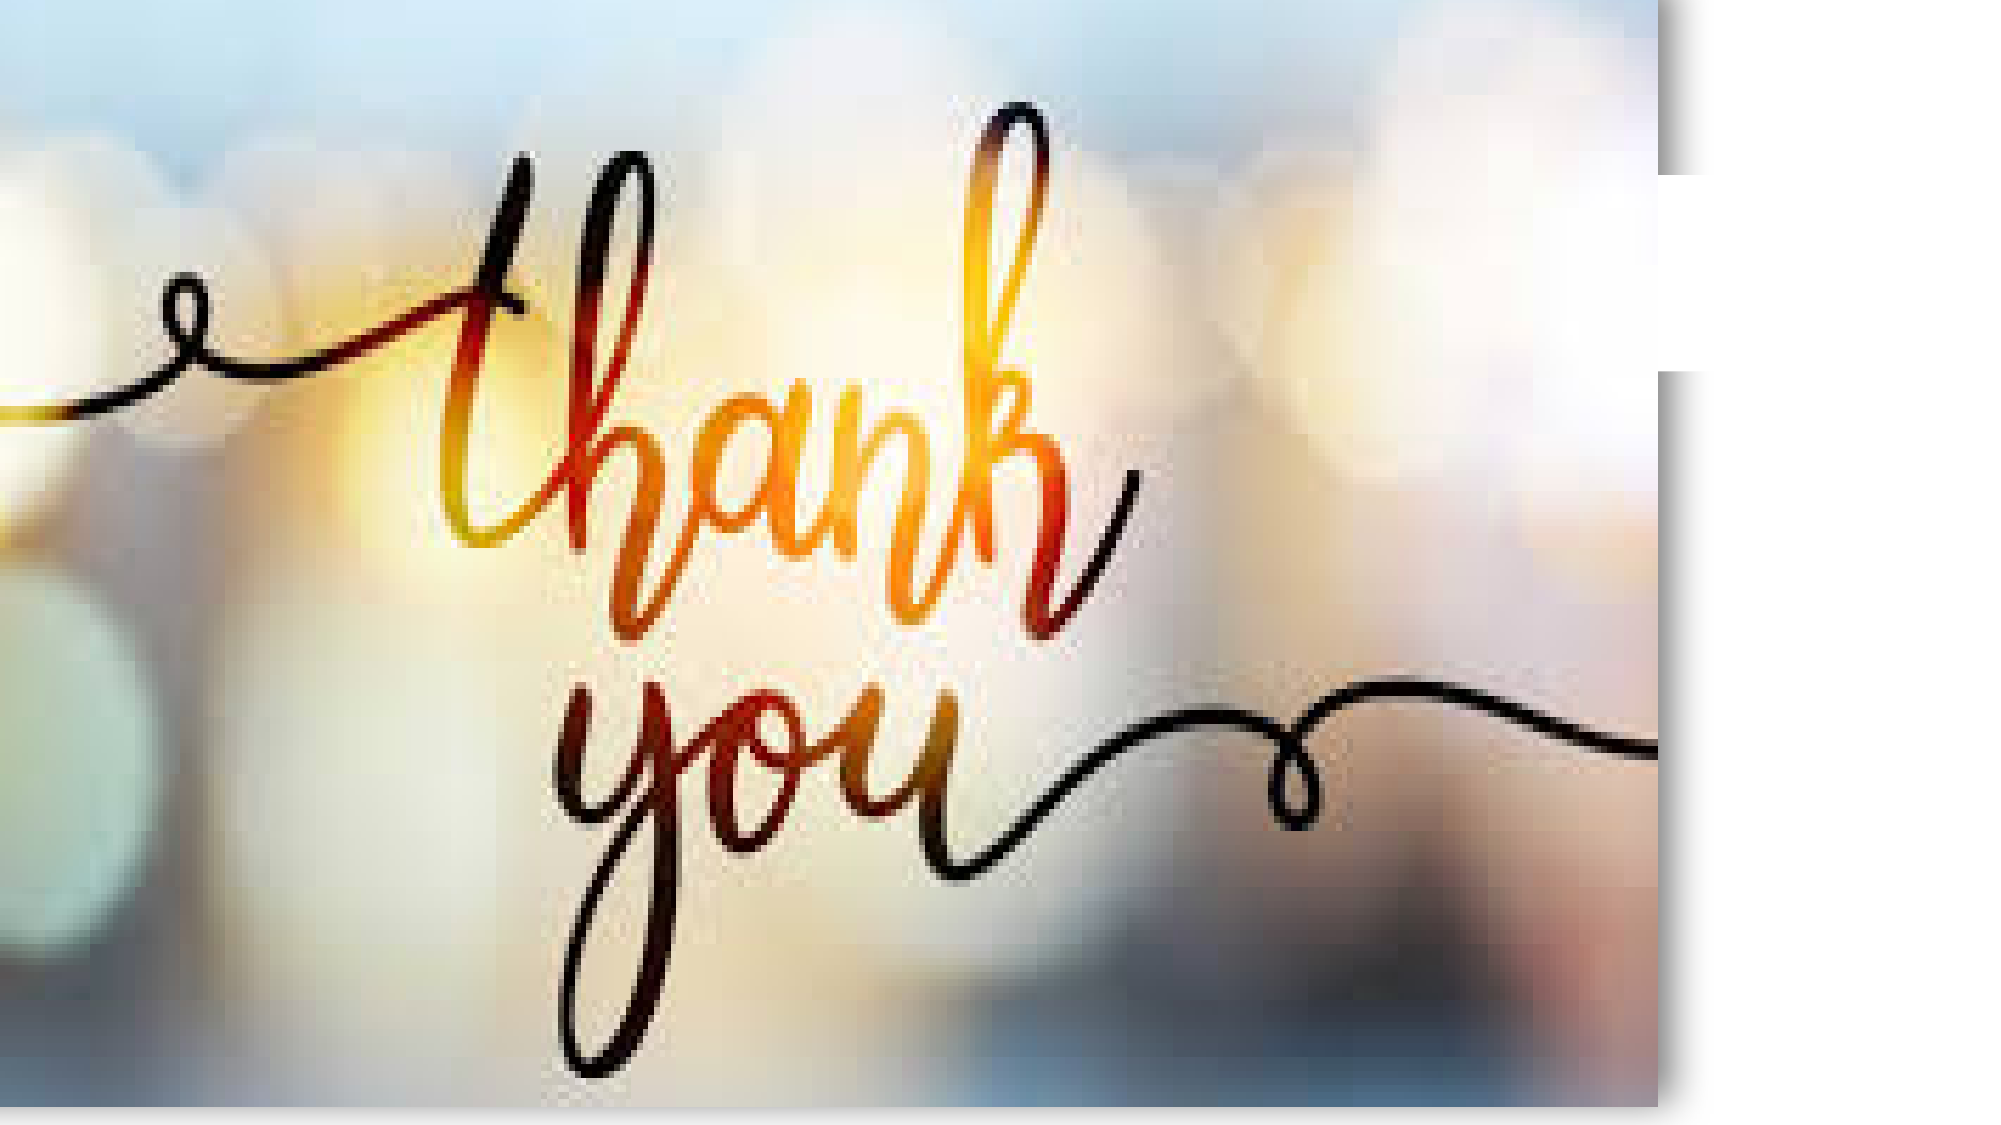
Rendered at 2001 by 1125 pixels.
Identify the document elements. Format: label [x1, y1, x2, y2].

text_box [0, 0, 1807, 1107]
